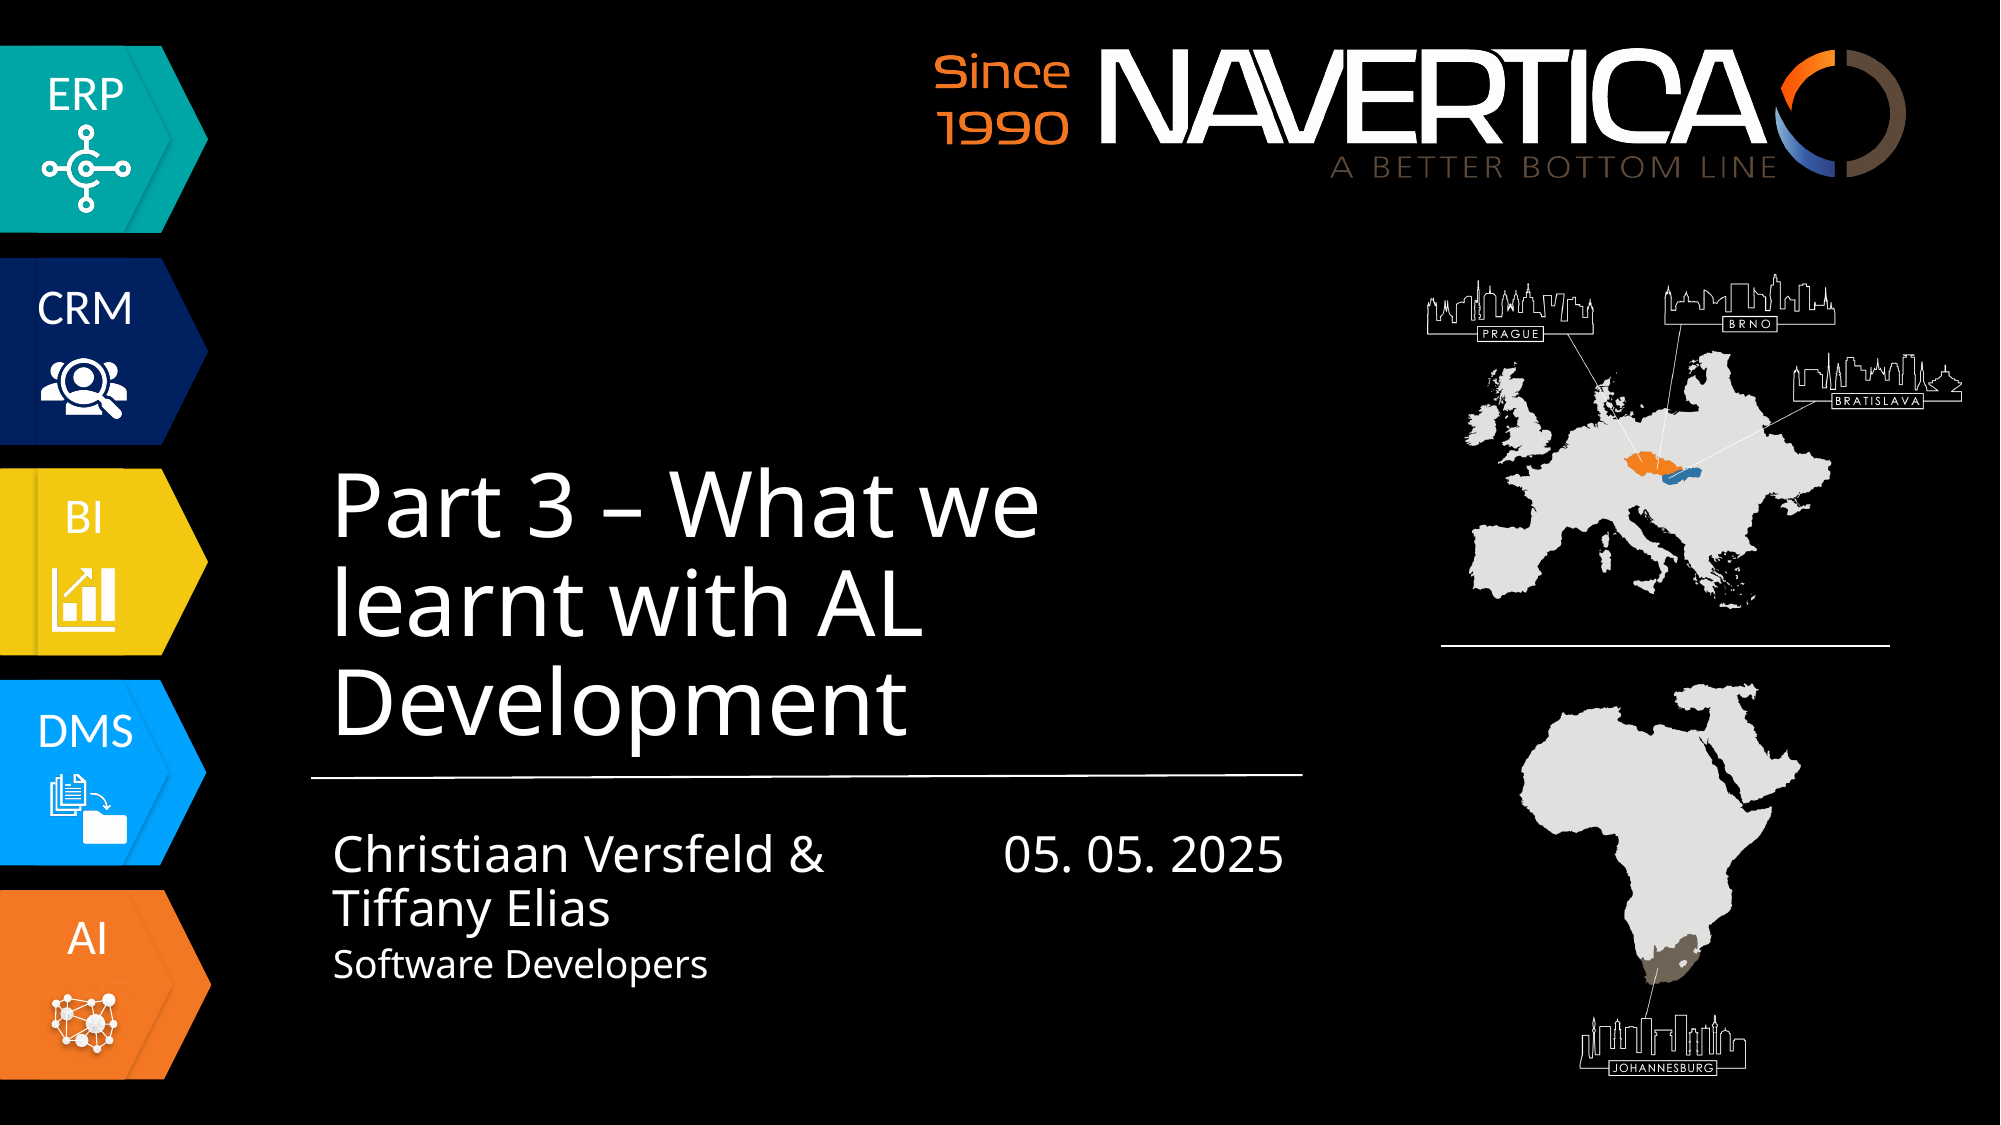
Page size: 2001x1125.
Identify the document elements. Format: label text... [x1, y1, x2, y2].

text_box Christiaan Versfeld & Tiffany Elias Software Developers [300, 808, 1003, 1007]
picture [1518, 682, 1801, 1076]
picture [41, 358, 127, 420]
picture [935, 52, 1071, 146]
picture [41, 124, 131, 213]
text_box AI [204, 897, 213, 973]
text_box AI [0, 897, 5, 973]
text_box 05. 05. 2025 [952, 808, 1317, 903]
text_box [311, 774, 1303, 779]
picture [50, 774, 127, 844]
picture [1427, 273, 1962, 609]
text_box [0, 679, 207, 866]
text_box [10, 879, 200, 1091]
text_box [0, 468, 208, 655]
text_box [0, 258, 208, 445]
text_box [0, 46, 208, 233]
picture [52, 568, 115, 632]
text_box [51, 993, 118, 1053]
text_box Part 3 – What we learnt with AL Development [298, 438, 1270, 775]
picture [1100, 48, 1907, 179]
